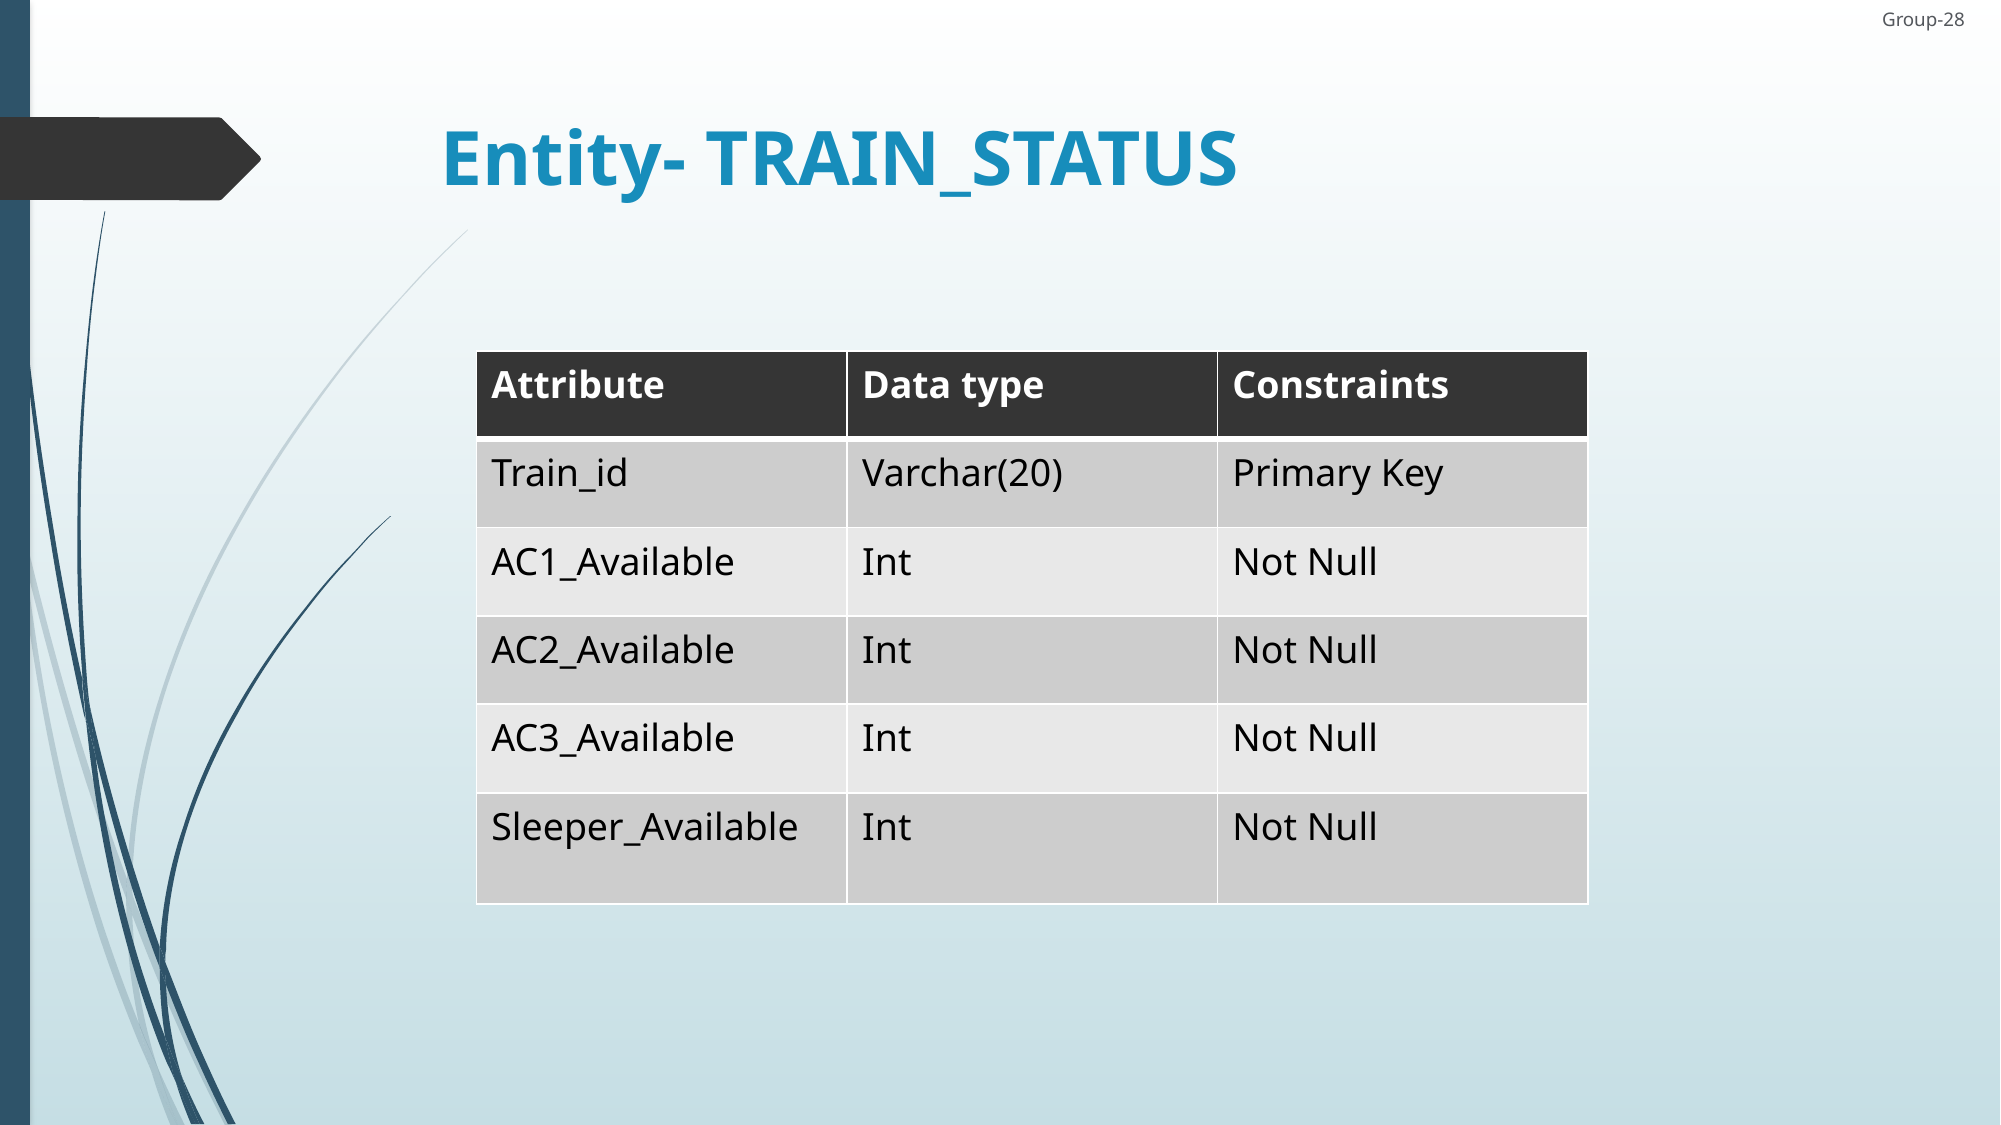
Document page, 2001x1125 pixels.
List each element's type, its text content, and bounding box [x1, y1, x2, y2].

table_cell AC3_Available [477, 705, 846, 792]
table_cell Int [848, 617, 1217, 703]
table_header Attribute [477, 352, 846, 436]
table_cell Int [848, 794, 1217, 903]
table_cell AC1_Available [477, 528, 846, 615]
title Entity- TRAIN_STATUS [425, 102, 1888, 313]
table_cell Int [848, 705, 1217, 792]
table_cell Sleeper_Available [477, 794, 846, 903]
table_cell Primary Key [1218, 442, 1587, 527]
table_header Constraints [1218, 352, 1587, 436]
table_cell Not Null [1218, 528, 1587, 615]
text_box Group-28 [1847, 0, 2000, 38]
table_cell Not Null [1218, 794, 1587, 903]
table_cell Train_id [477, 442, 846, 527]
table_cell AC2_Available [477, 617, 846, 703]
table_cell Varchar(20) [848, 442, 1217, 527]
table_cell Not Null [1218, 617, 1587, 703]
table_header Data type [848, 352, 1217, 436]
table_cell Int [848, 528, 1217, 615]
table_cell Not Null [1218, 705, 1587, 792]
